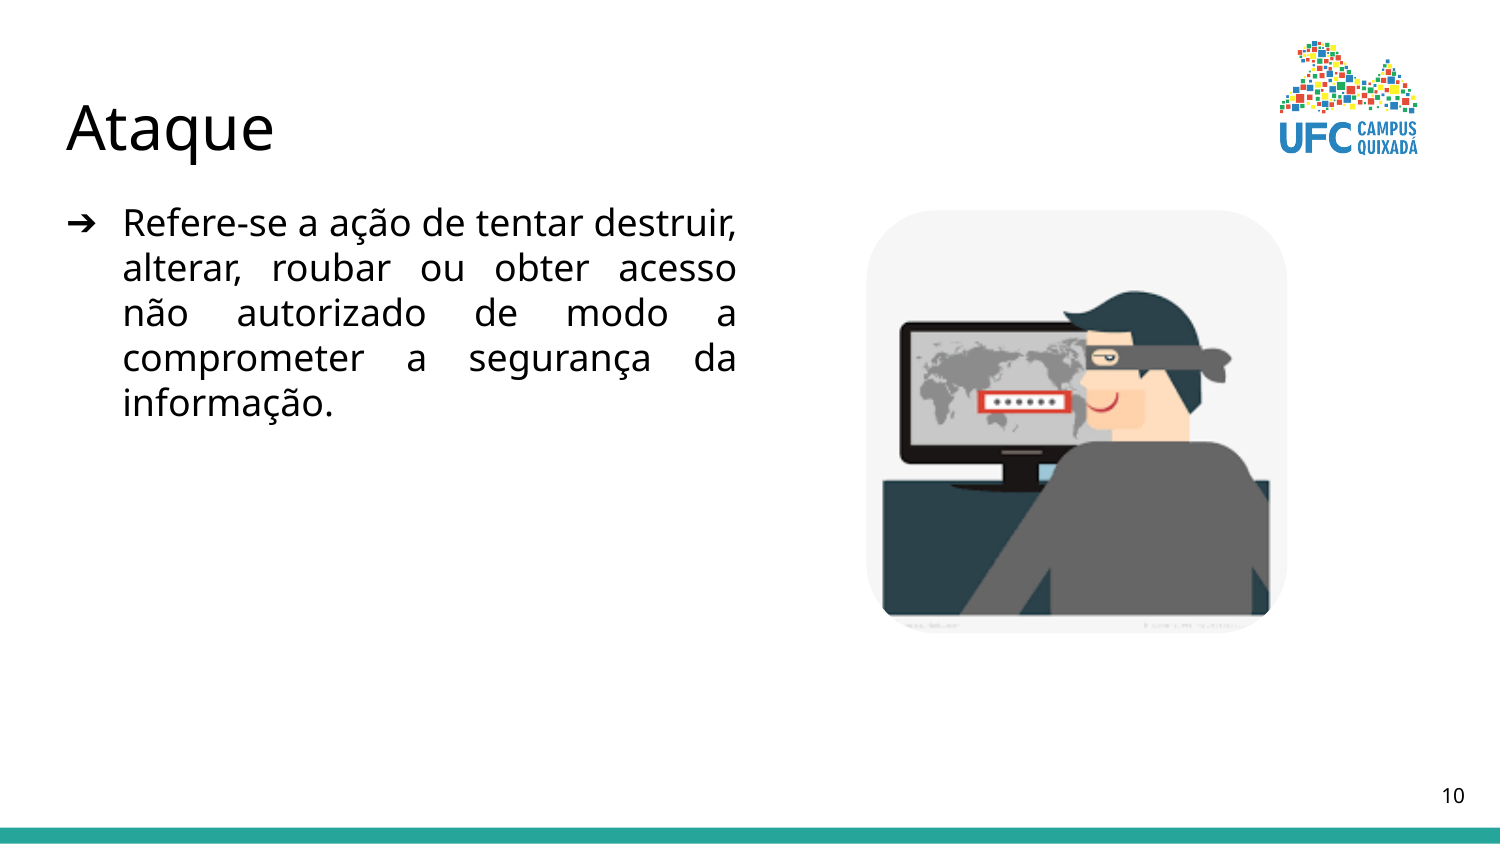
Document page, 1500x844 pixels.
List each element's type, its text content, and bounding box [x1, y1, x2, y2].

list Refere-se a ação de tentar destruir, alterar, roubar ou obter acesso não autorizado de modo a comprometer a segurança da informação. [32, 183, 753, 765]
picture [866, 210, 1288, 634]
picture [1236, 19, 1456, 175]
slide_number ‹#› [1389, 764, 1480, 830]
title Ataque [51, 72, 1449, 174]
